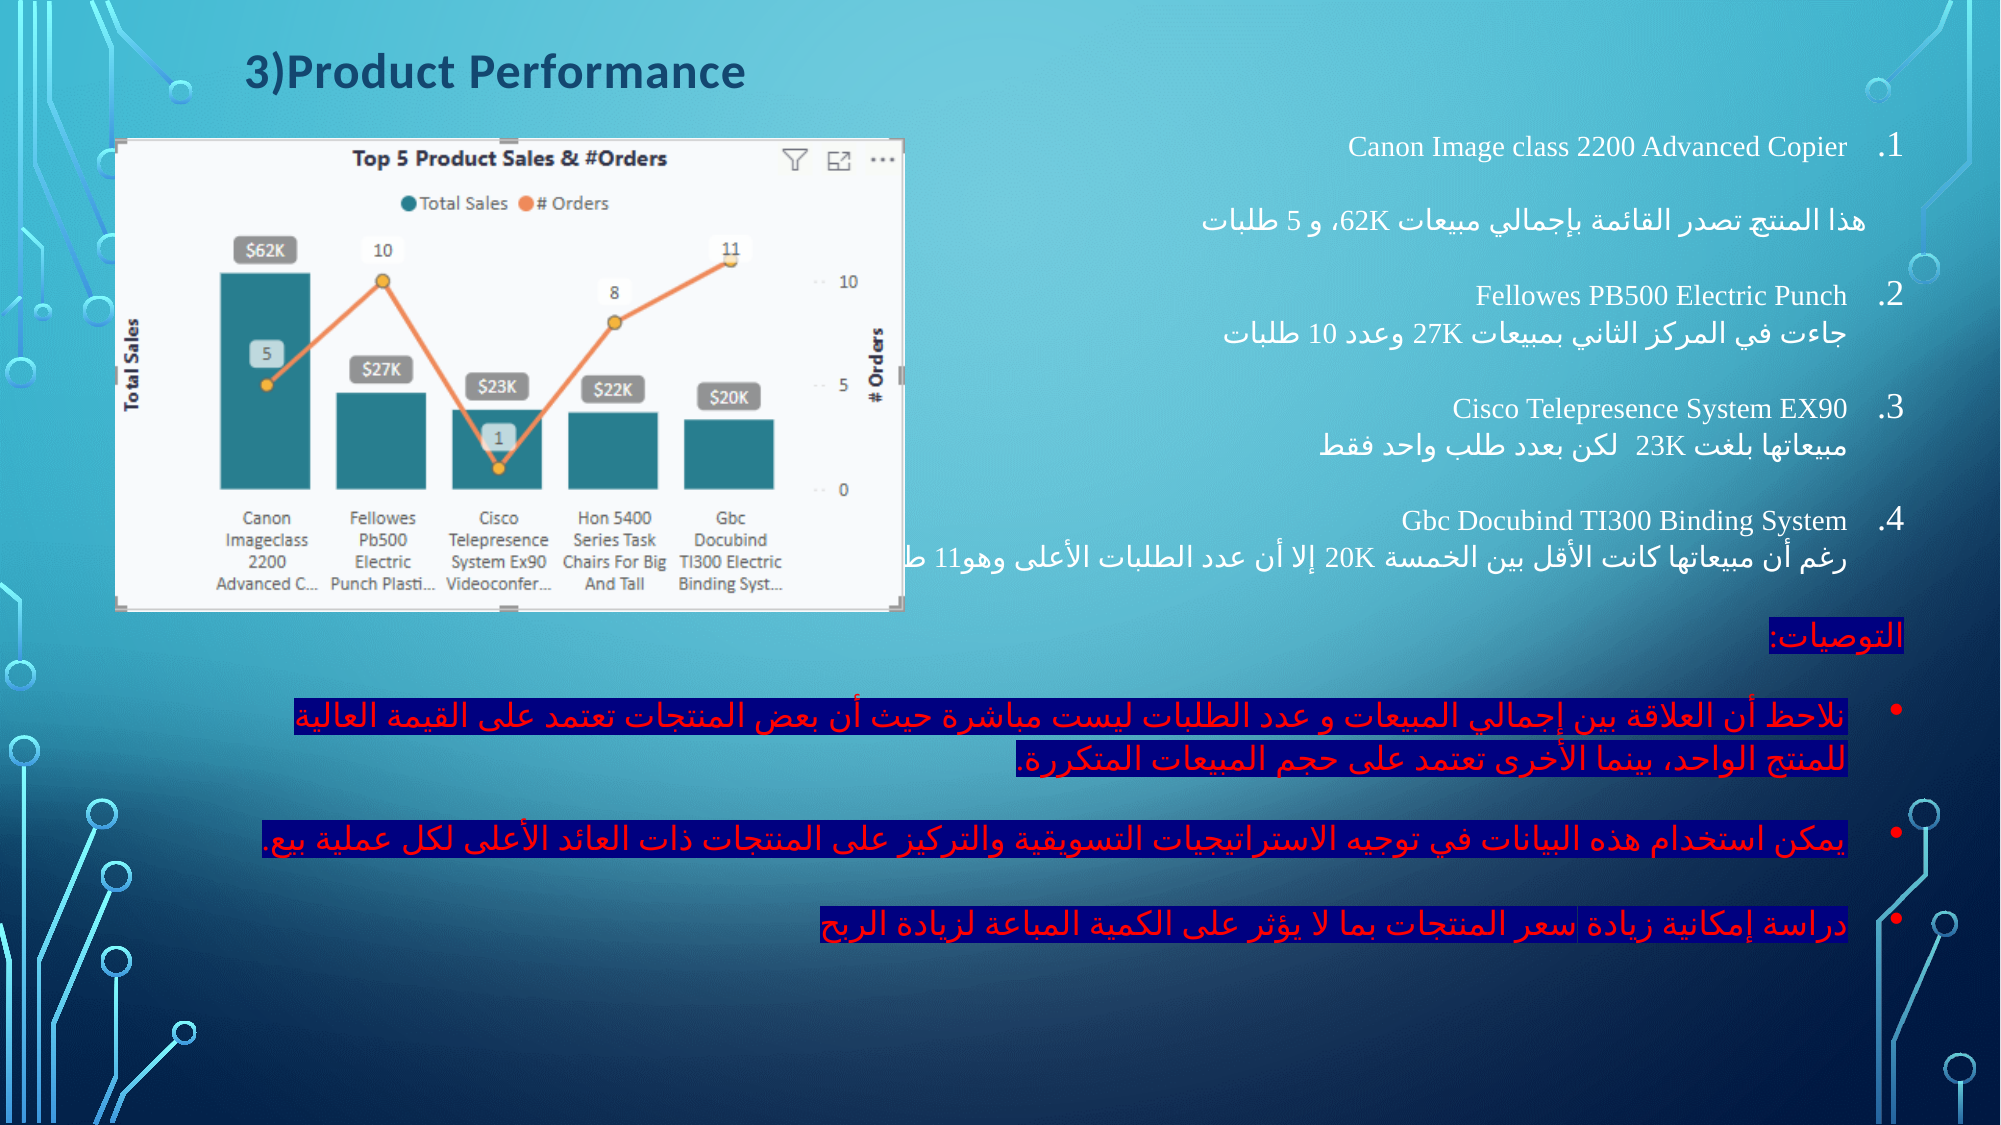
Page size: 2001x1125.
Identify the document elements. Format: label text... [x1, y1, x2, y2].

picture [115, 138, 905, 613]
title 3)Product Performance [229, 5, 1497, 116]
list Canon Image class 2200 Advanced Copier هذا المنتج تصدر القائمة بإجمالي مبيعات 62K، و 5 طلبات Fellowes PB500 Electric Punch جاءت في المركز الثاني بمبيعات 27K وعدد 10 طلبات Cisco Telepresence System EX90 مبيعاتها بلغت 23K لكن بعدد طلب واحد فقط Gbc Docubind TI300 Binding System رغم أن مبيعاتها كانت الأقل بين الخمسة 20K إلا أن عدد الطلبات الأعلى وهو11 طلب التوصيات: نلاحظ أن العلاقة بين إجمالي المبيعات و عدد الطلبات ليست مباشرة حيث أن بعض المنتجات تعتمد على القيمة العالية للمنتج الواحد، بينما الأخرى تعتمد على حجم المبيعات المتكررة. يمكن استخدام هذه البيانات في توجيه الاستراتيجيات التسويقية والتركيز على المنتجات ذات العائد الأعلى لكل عملية بيع. دراسة إمكانية زيادة سعر المنتجات بما لا يؤثر على الكمية المباعة لزيادة الربح [202, 116, 1920, 1107]
